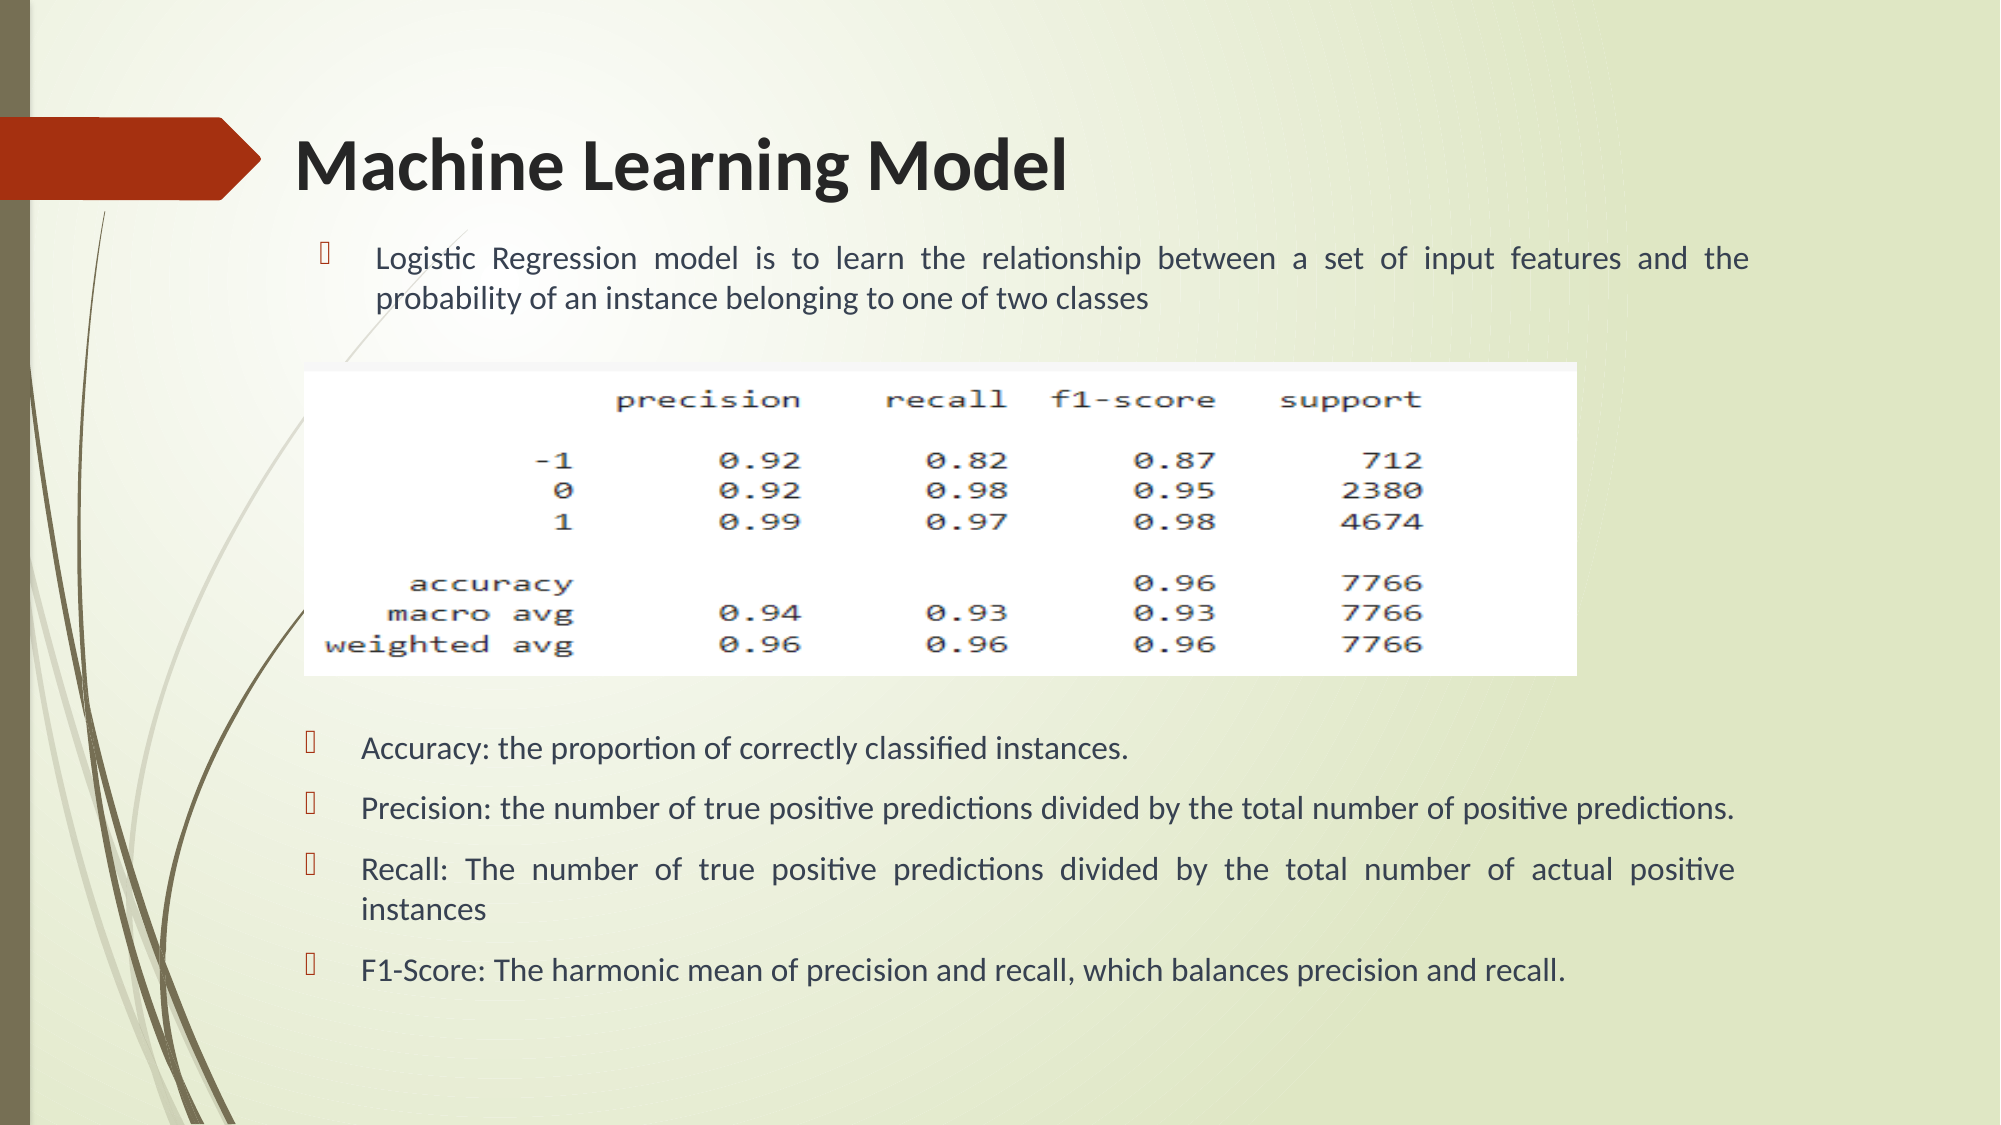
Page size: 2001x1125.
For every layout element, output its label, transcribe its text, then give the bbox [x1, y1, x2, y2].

list Logistic Regression model is to learn the relationship between a set of input features and the probability of an instance belonging to one of two classes [304, 229, 1767, 349]
text_box Accuracy: the proportion of correctly classified instances. Precision: the number of true positive predictions divided by the total number of positive predictions. Recall: The number of true positive predictions divided by the total number of actual positive instances F1-Score: The harmonic mean of precision and recall, which balances precision and recall. [289, 718, 1753, 1030]
text_box [247, 691, 1711, 1101]
picture [304, 362, 1577, 676]
title Machine Learning Model [279, 107, 1742, 214]
